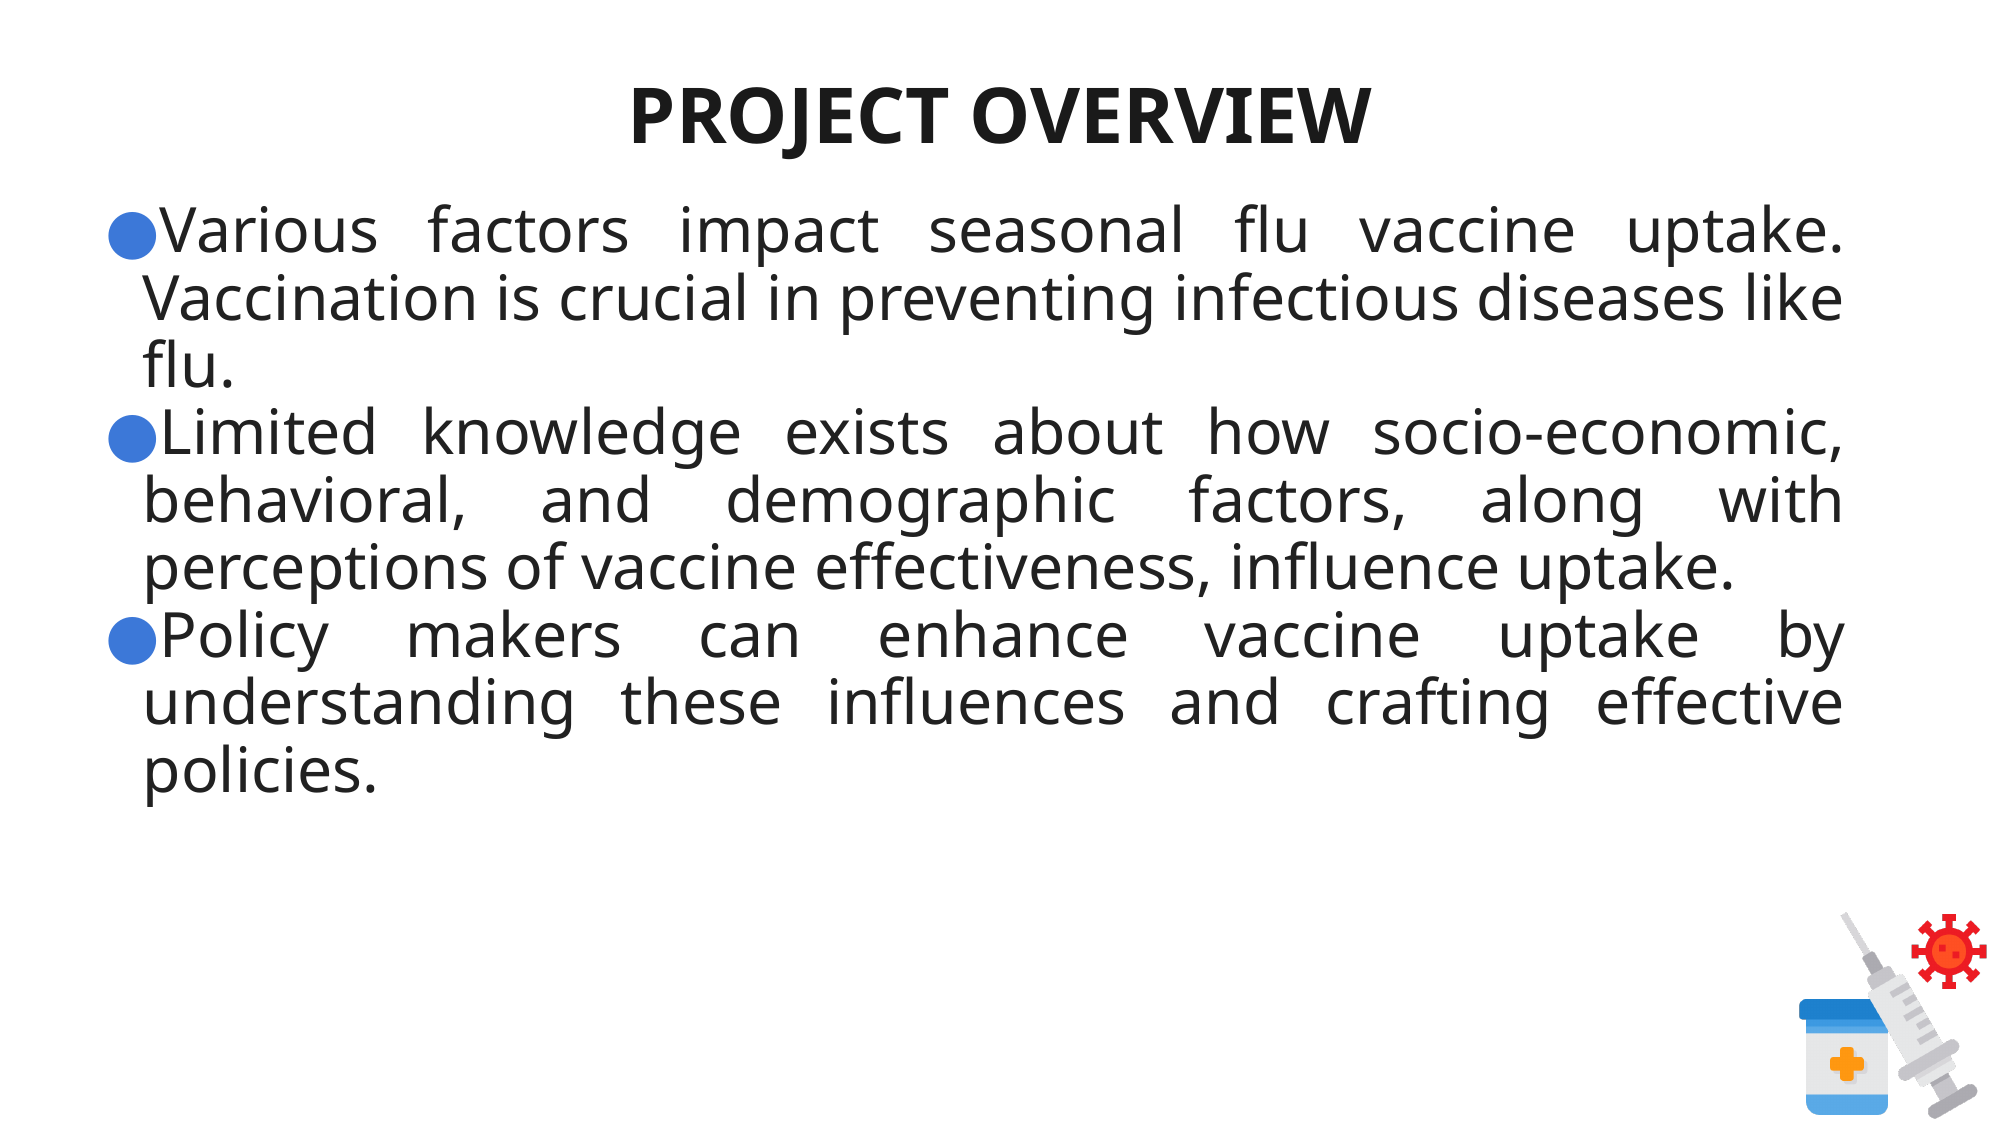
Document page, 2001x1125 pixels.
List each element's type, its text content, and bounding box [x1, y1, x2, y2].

title PROJECT OVERVIEW [137, 9, 1863, 191]
list Various factors impact seasonal flu vaccine uptake. Vaccination is crucial in preventing infectious diseases like flu. Limited knowledge exists about how socio-economic, behavioral, and demographic factors, along with perceptions of vaccine effectiveness, influence uptake. Policy makers can enhance vaccine uptake by understanding these influences and crafting effective policies. [90, 191, 1863, 1095]
picture [1782, 907, 2000, 1125]
